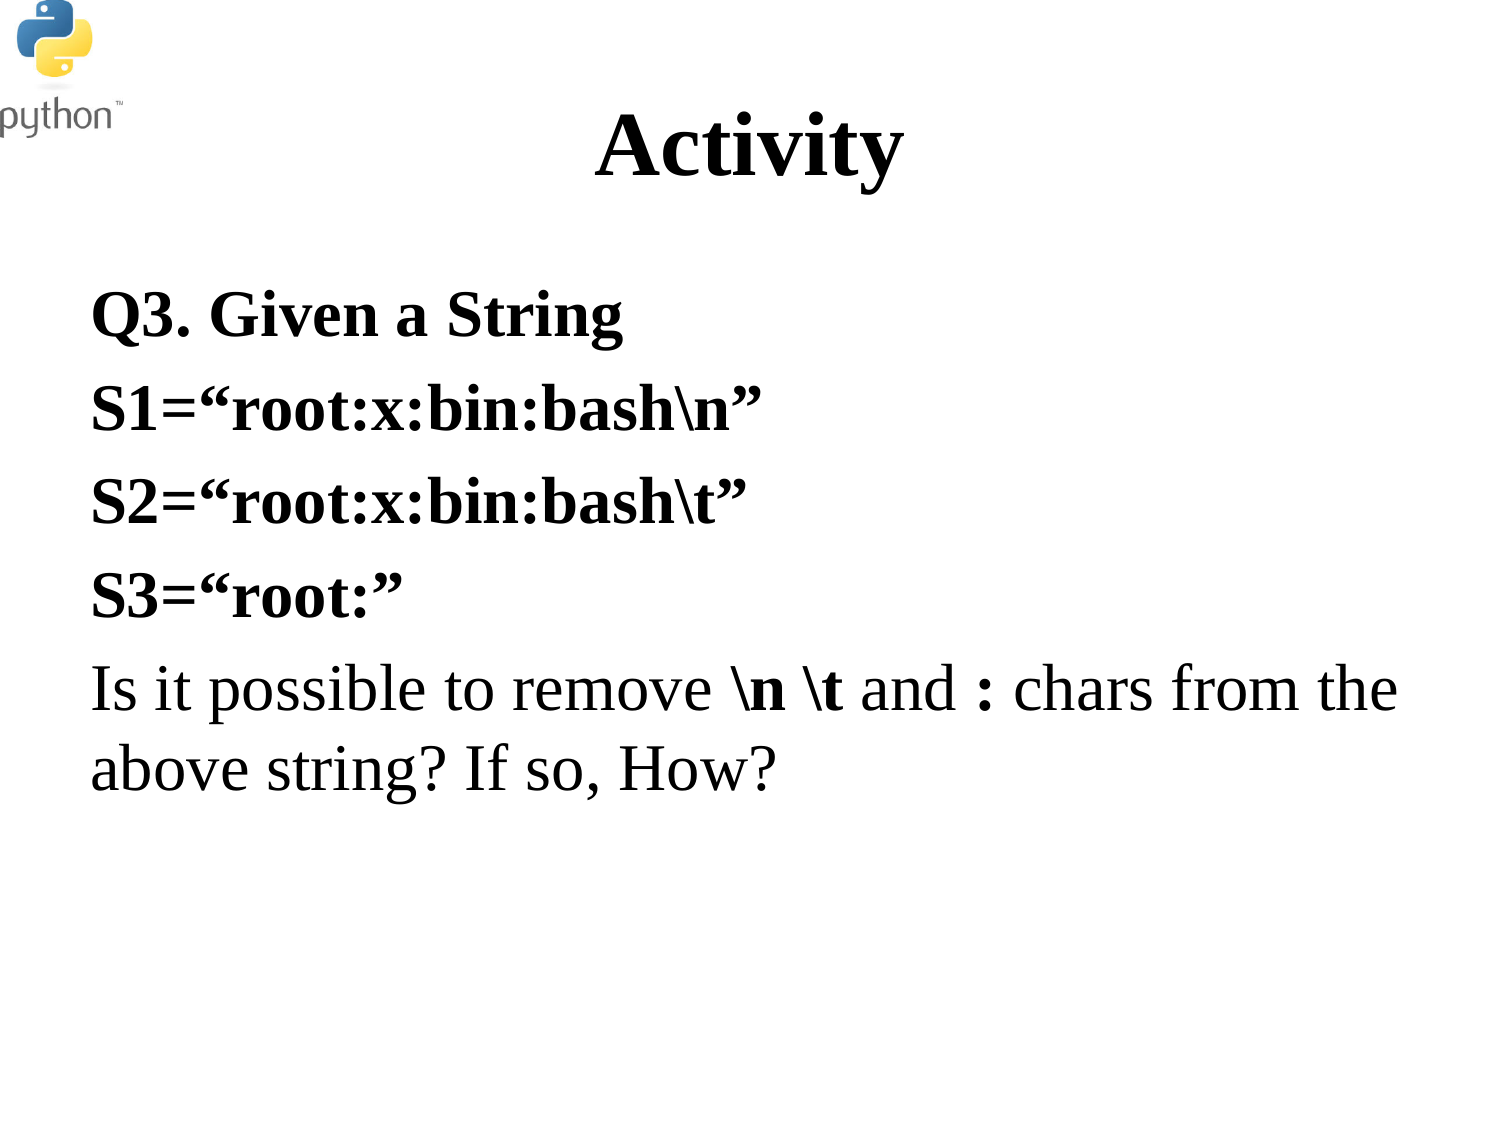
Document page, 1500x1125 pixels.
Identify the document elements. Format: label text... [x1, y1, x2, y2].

picture [0, 0, 124, 138]
title Activity [75, 45, 1425, 233]
list Q3. Given a String S1=“root:x:bin:bash\n” S2=“root:x:bin:bash\t” S3=“root:” Is it possible to remove \n \t and : chars from the above string? If so, How? [75, 262, 1425, 1005]
